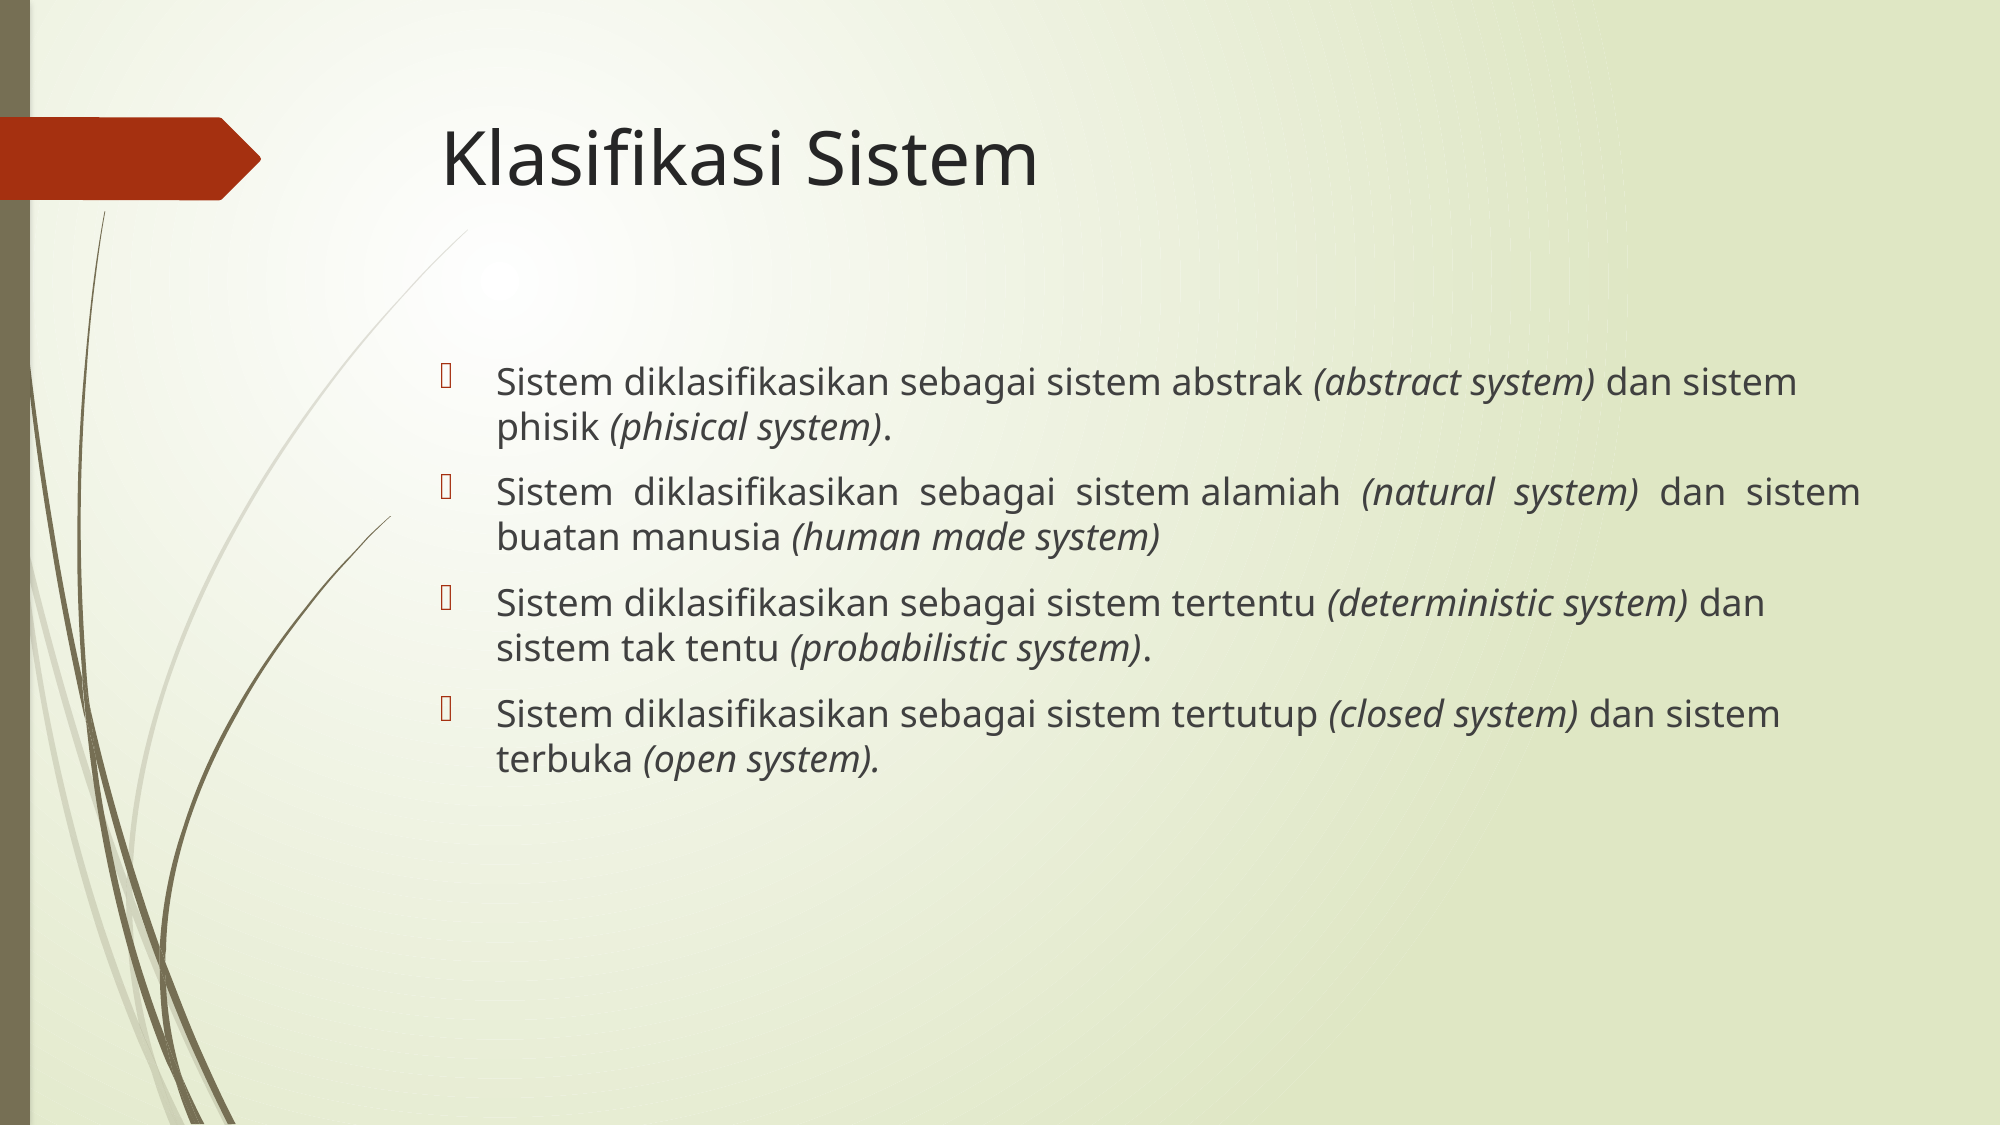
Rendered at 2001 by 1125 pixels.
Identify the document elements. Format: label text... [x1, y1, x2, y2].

title Klasifikasi Sistem [425, 102, 1888, 313]
list Sistem diklasifikasikan sebagai sistem abstrak (abstract system) dan sistem phisik (phisical system). Sistem diklasifikasikan sebagai sistem alamiah (natural system) dan sistem buatan manusia (human made system) Sistem diklasifikasikan sebagai sistem tertentu (deterministic system) dan sistem tak tentu (probabilistic system). Sistem diklasifikasikan sebagai sistem tertutup (closed system) dan sistem terbuka (open system). [424, 350, 1888, 970]
